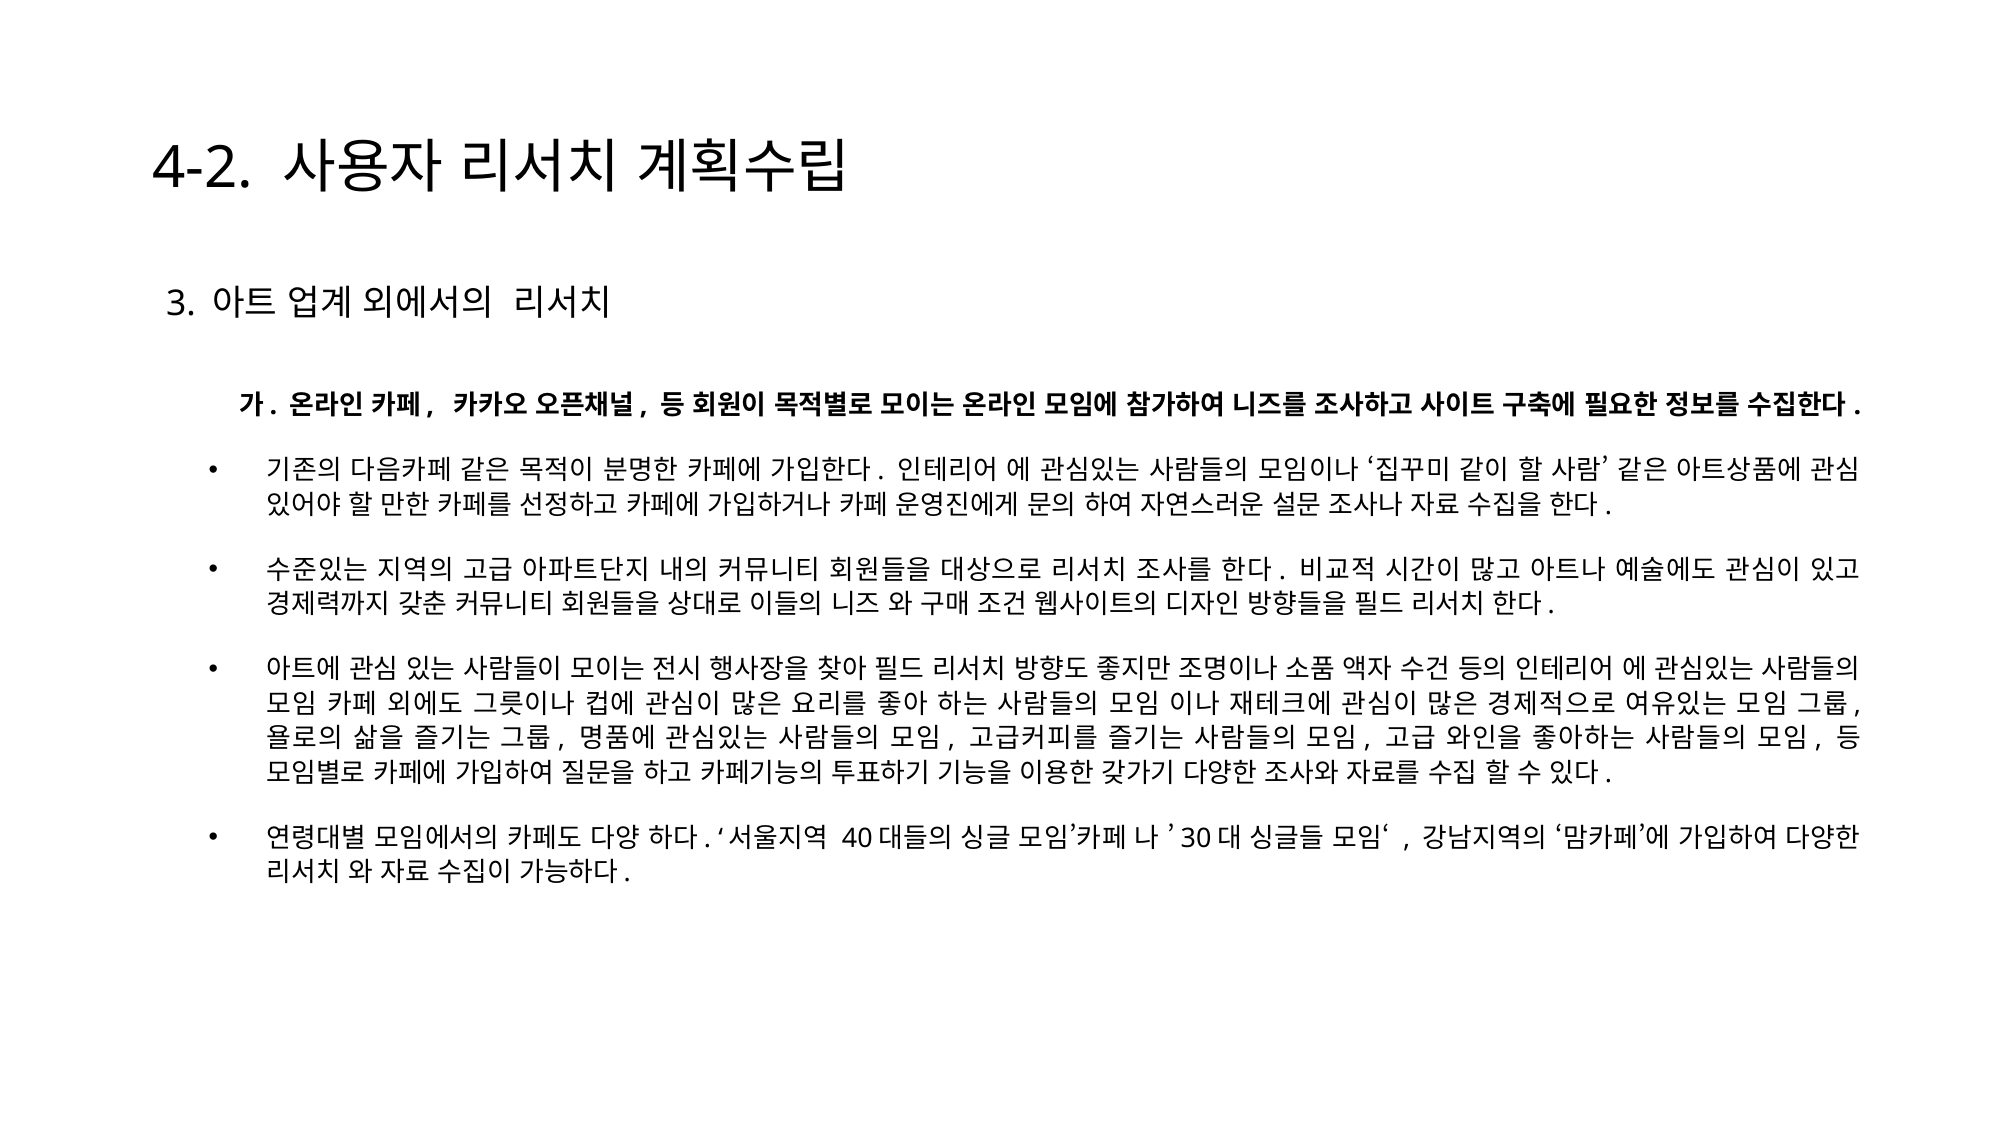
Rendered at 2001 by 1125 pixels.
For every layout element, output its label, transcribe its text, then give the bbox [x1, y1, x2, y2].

title 4-2. 사용자 리서치 계획수립 [137, 59, 1863, 278]
list 3. 아트 업계 외에서의 리서치 가. 온라인 카페, 카카오 오픈채널, 등 회원이 목적별로 모이는 온라인 모임에 참가하여 니즈를 조사하고 사이트 구축에 필요한 정보를 수집한다. 기존의 다음카페 같은 목적이 분명한 카페에 가입한다. 인테리어 에 관심있는 사람들의 모임이나 ‘집꾸미 같이 할 사람’ 같은 아트상품에 관심 있어야 할 만한 카페를 선정하고 카페에 가입하거나 카페 운영진에게 문의 하여 자연스러운 설문 조사나 자료 수집을 한다. 수준있는 지역의 고급 아파트단지 내의 커뮤니티 회원들을 대상으로 리서치 조사를 한다. 비교적 시간이 많고 아트나 예술에도 관심이 있고 경제력까지 갖춘 커뮤니티 회원들을 상대로 이들의 니즈 와 구매 조건 웹사이트의 디자인 방향들을 필드 리서치 한다. 아트에 관심 있는 사람들이 모이는 전시 행사장을 찾아 필드 리서치 방향도 좋지만 조명이나 소품 액자 수건 등의 인테리어 에 관심있는 사람들의 모임 카페 외에도 그릇이나 컵에 관심이 많은 요리를 좋아 하는 사람들의 모임 이나 재테크에 관심이 많은 경제적으로 여유있는 모임 그룹, 욜로의 삶을 즐기는 그룹, 명품에 관심있는 사람들의 모임, 고급커피를 즐기는 사람들의 모임, 고급 와인을 좋아하는 사람들의 모임, 등 모임별로 카페에 가입하여 질문을 하고 카페기능의 투표하기 기능을 이용한 갖가기 다양한 조사와 자료를 수집 할 수 있다. 연령대별 모임에서의 카페도 다양 하다. ‘서울지역 40대들의 싱글 모임’카페 나 ’30대 싱글들 모임‘ , 강남지역의 ‘맘카페’에 가입하여 다양한 리서치 와 자료 수집이 가능하다. [151, 277, 1877, 924]
